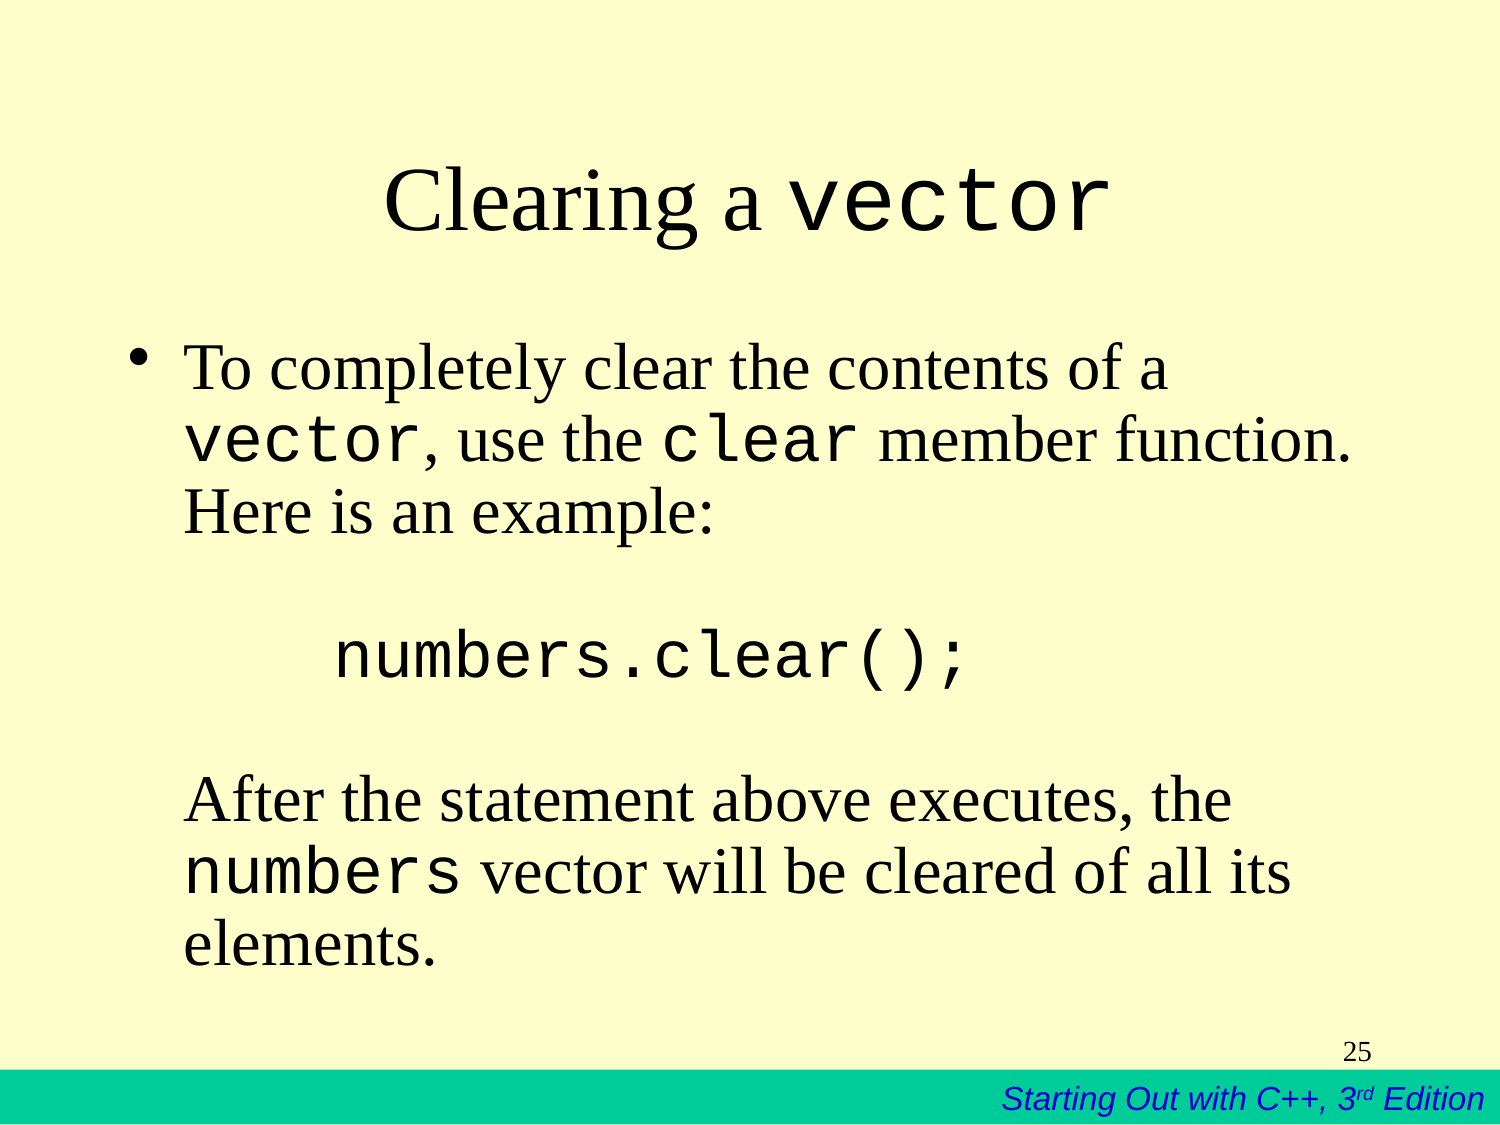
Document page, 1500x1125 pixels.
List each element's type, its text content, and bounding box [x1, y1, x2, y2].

slide_number 25 [1074, 1024, 1388, 1101]
title Clearing a vector [112, 99, 1388, 288]
list To completely clear the contents of a vector, use the clear member function. Here is an example: numbers.clear(); After the statement above executes, the numbers vector will be cleared of all its elements. [112, 324, 1388, 1001]
